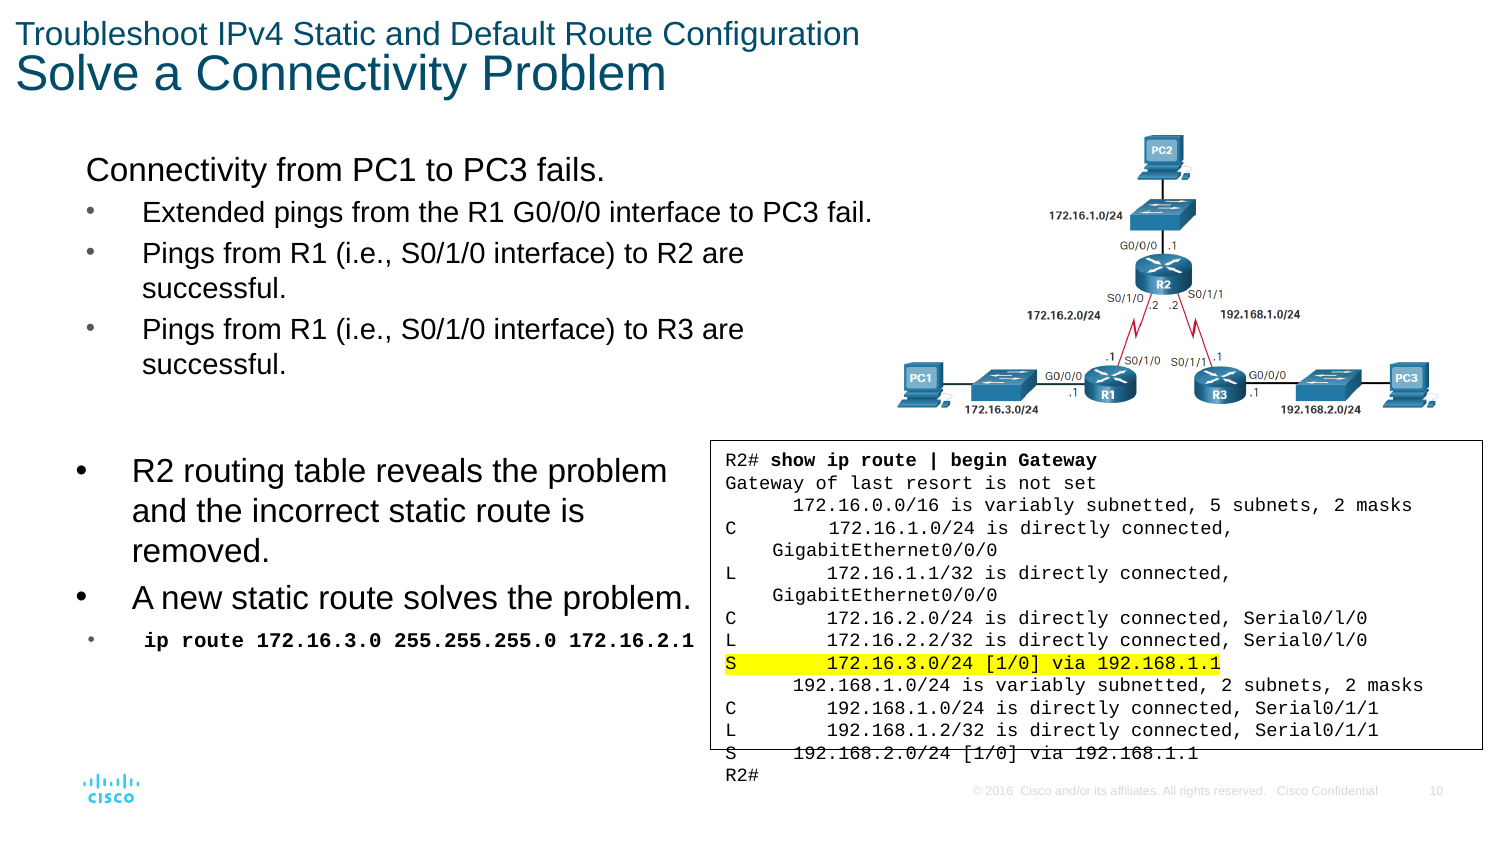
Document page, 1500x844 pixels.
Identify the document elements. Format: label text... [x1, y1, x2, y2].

picture [894, 131, 1441, 423]
list Connectivity from PC1 to PC3 fails. Extended pings from the R1 G0/0/0 interface to PC3 fail. Pings from R1 (i.e., S0/1/0 interface) to R2 are successful. Pings from R1 (i.e., S0/1/0 interface) to R3 are successful. [70, 140, 889, 422]
text_box R2 routing table reveals the problem and the incorrect static route is removed. A new static route solves the problem. ip route 172.16.3.0 255.255.255.0 172.16.2.1 [60, 442, 710, 724]
text_box R2# show ip route | begin Gateway Gateway of last resort is not set 172.16.0.0/16 is variably subnetted, 5 subnets, 2 masks C 172.16.1.0/24 is directly connected, GigabitEthernet0/0/0 L 172.16.1.1/32 is directly connected, GigabitEthernet0/0/0 C 172.16.2.0/24 is directly connected, Serial0/l/0 L 172.16.2.2/32 is directly connected, Serial0/l/0 S 172.16.3.0/24 [1/0] via 192.168.1.1 192.168.1.0/24 is variably subnetted, 2 subnets, 2 masks C 192.168.1.0/24 is directly connected, Serial0/1/1 L 192.168.1.2/32 is directly connected, Serial0/1/1 S 192.168.2.0/24 [1/0] via 192.168.1.1 R2# [710, 440, 1483, 750]
title Troubleshoot IPv4 Static and Default Route Configuration Solve a Connectivity Problem [0, 0, 1369, 121]
